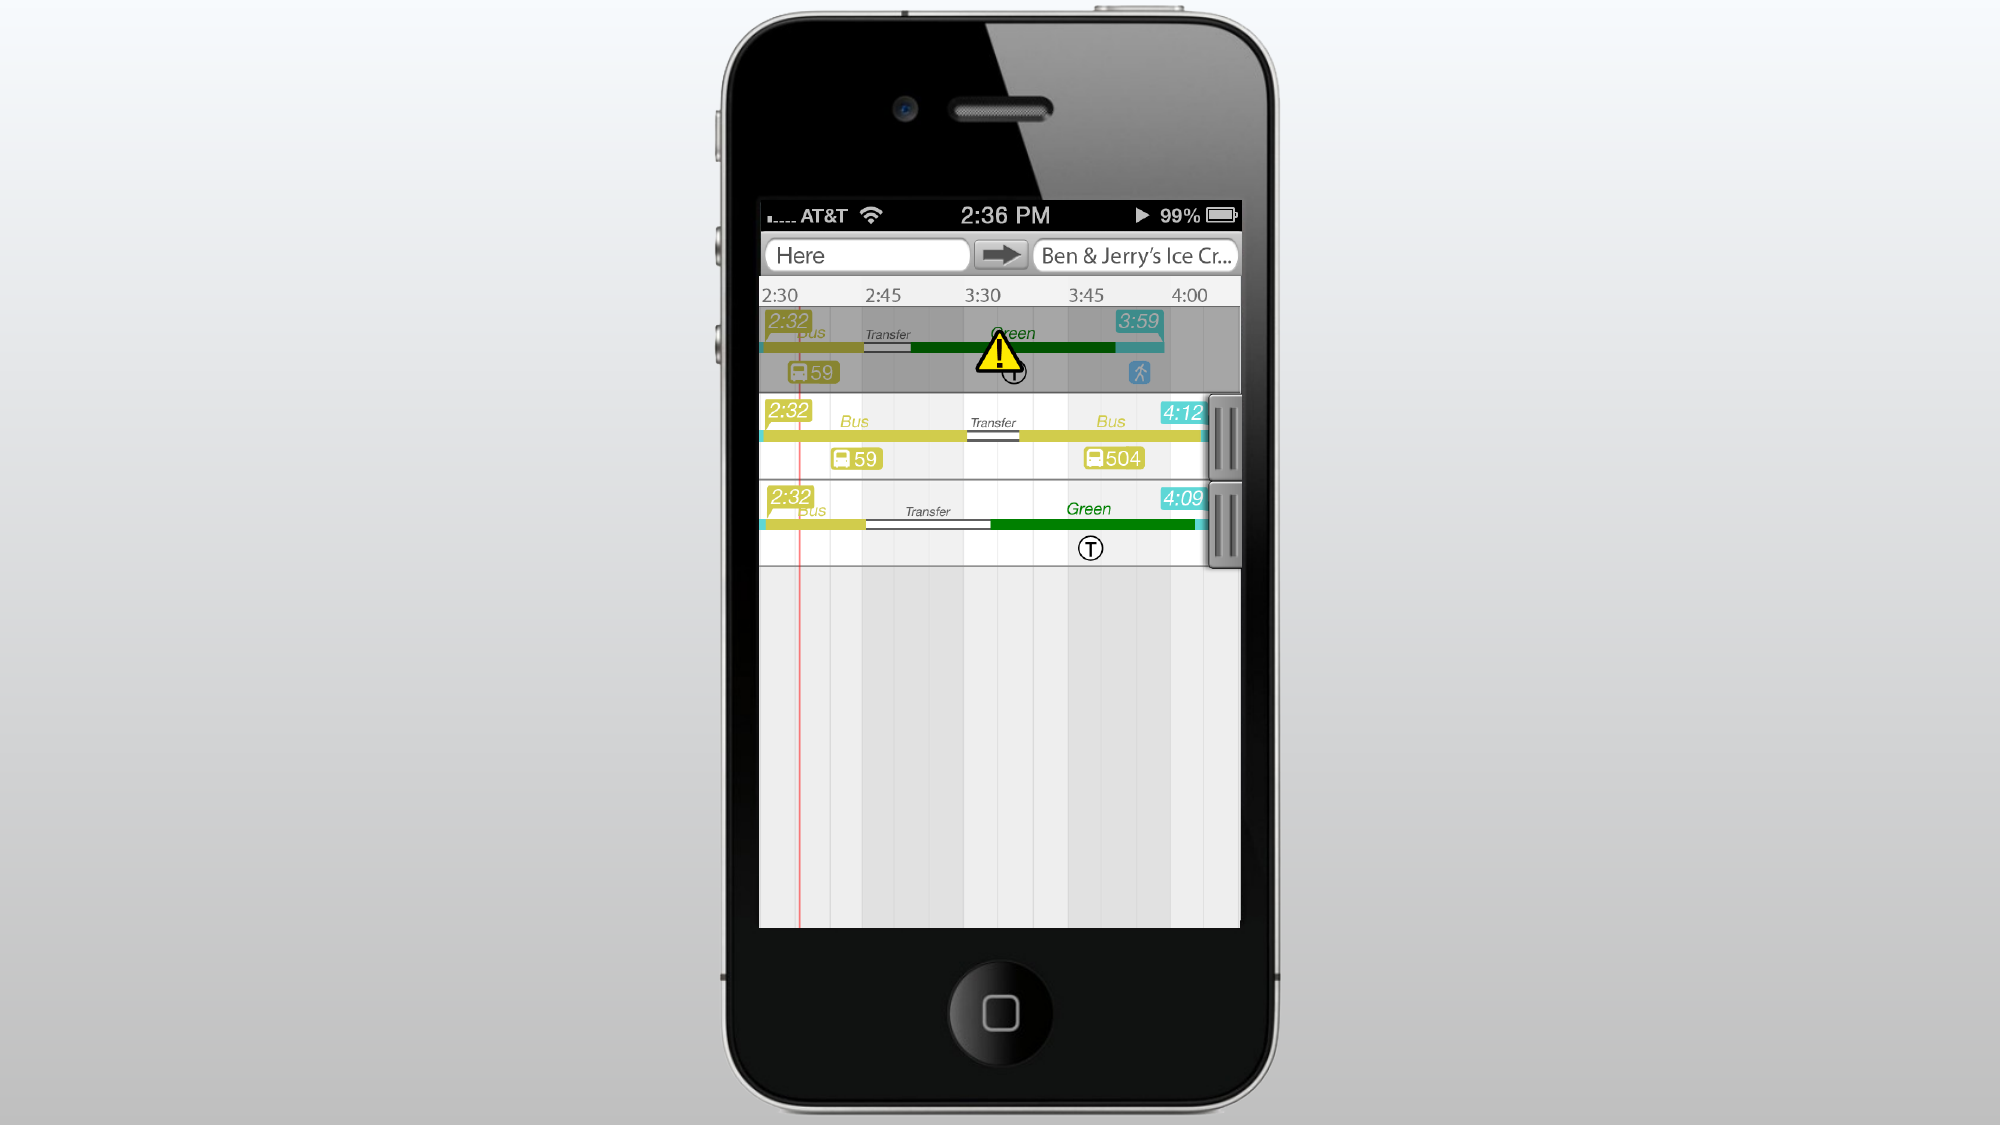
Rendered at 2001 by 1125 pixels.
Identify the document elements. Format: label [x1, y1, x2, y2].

picture [697, 0, 1293, 1125]
